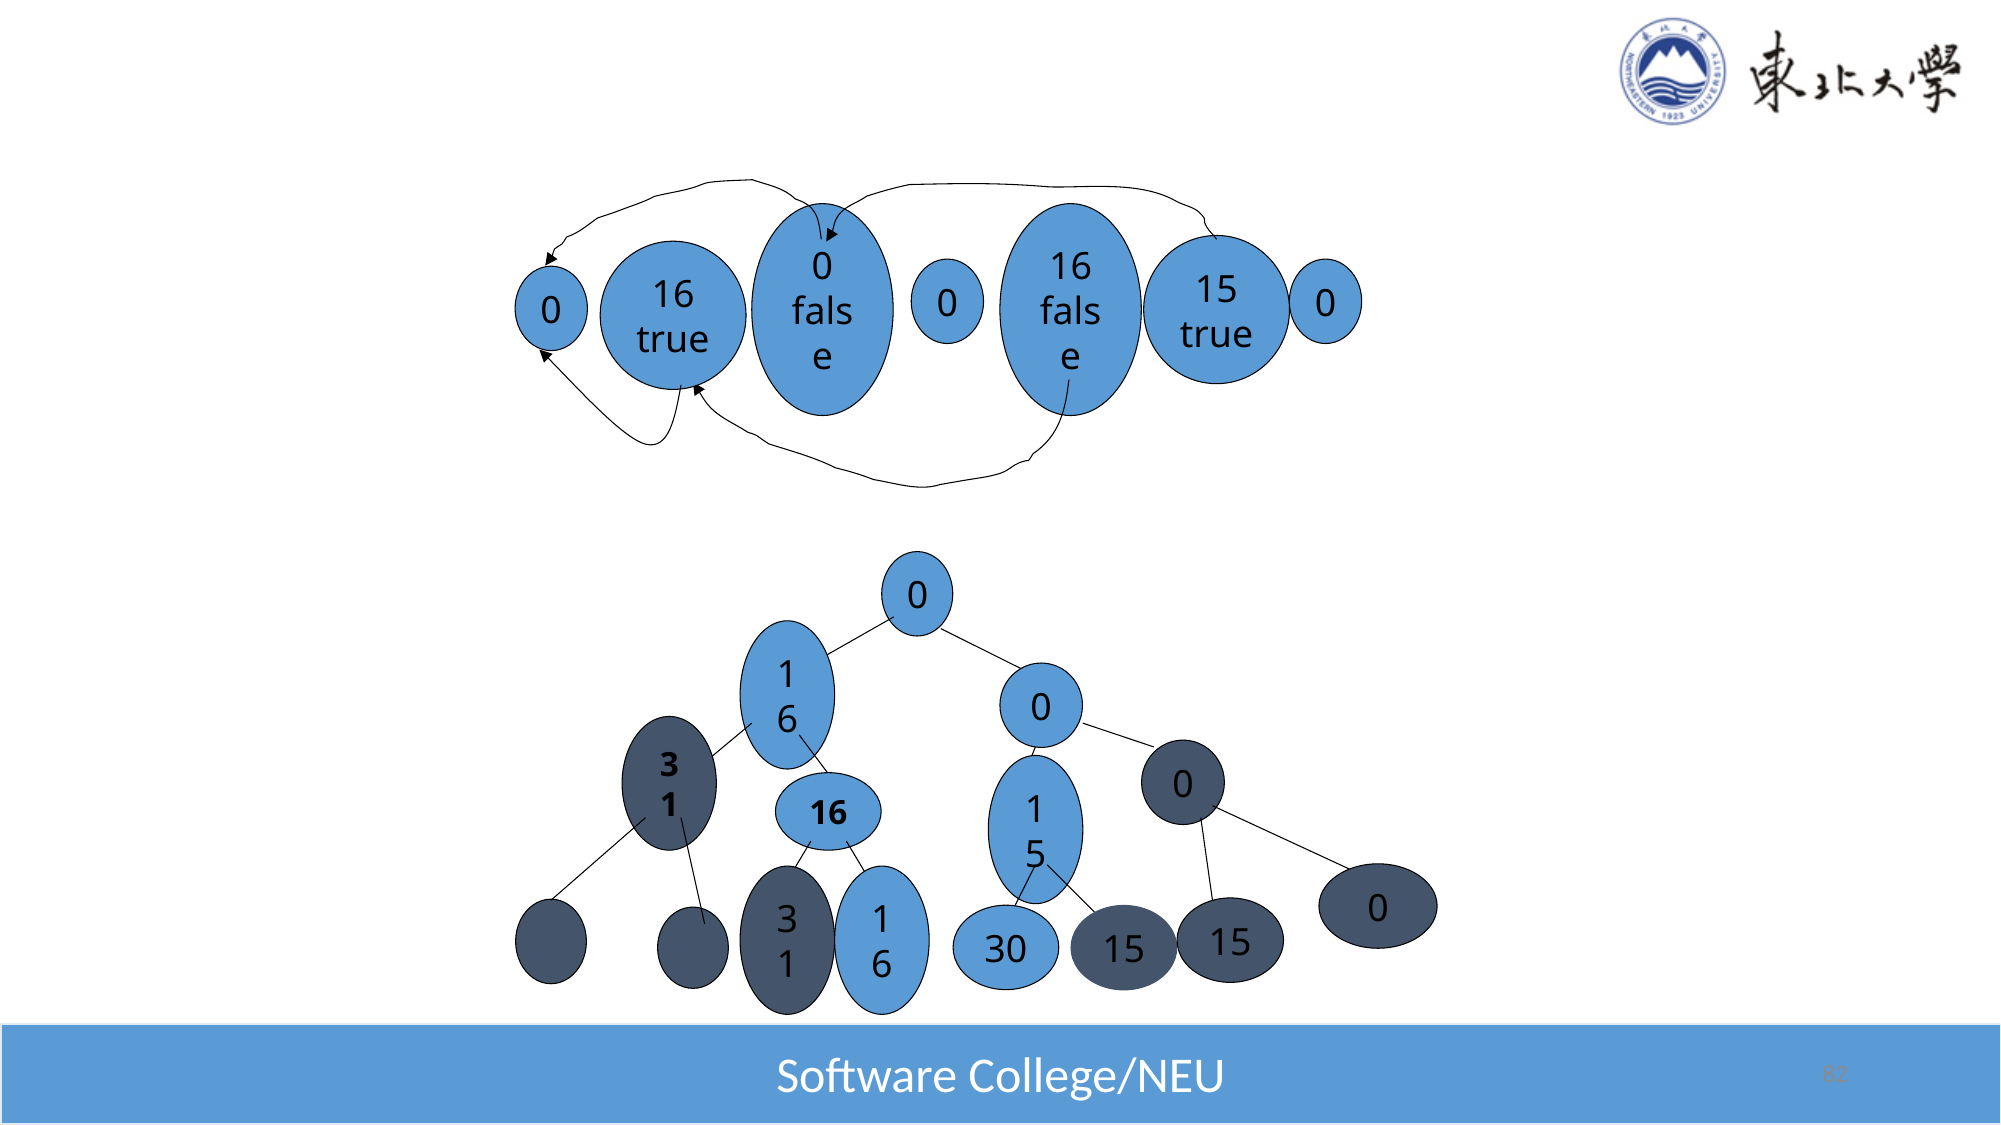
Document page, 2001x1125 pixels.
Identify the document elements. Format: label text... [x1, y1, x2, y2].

text_box 0 [515, 266, 588, 351]
text_box 0 [1318, 863, 1438, 949]
text_box 16 false [999, 240, 1142, 416]
text_box [826, 183, 1217, 242]
text_box [545, 179, 822, 266]
text_box 0 false [751, 203, 894, 381]
text_box 31 [740, 866, 835, 1015]
slide_number [1412, 1042, 1863, 1103]
text_box 30 [953, 905, 1059, 990]
text_box 0 [1141, 740, 1225, 825]
text_box 15 true [1143, 235, 1290, 384]
text_box 16 true [600, 241, 747, 389]
text_box 0 [1289, 259, 1362, 344]
text_box 0 [911, 259, 984, 344]
text_box 31 [622, 716, 717, 851]
text_box 15 [1071, 905, 1177, 990]
text_box 15 [1177, 897, 1284, 983]
text_box [539, 349, 682, 445]
text_box 0 [881, 551, 953, 637]
text_box [693, 379, 1070, 488]
text_box 16 [740, 620, 835, 770]
text_box [657, 907, 729, 989]
picture [1605, 4, 1987, 135]
text_box 16 [834, 866, 930, 1015]
text_box [515, 899, 587, 984]
text_box 15 [988, 755, 1083, 904]
text_box 0 [999, 663, 1083, 748]
text_box 16 [775, 772, 882, 851]
